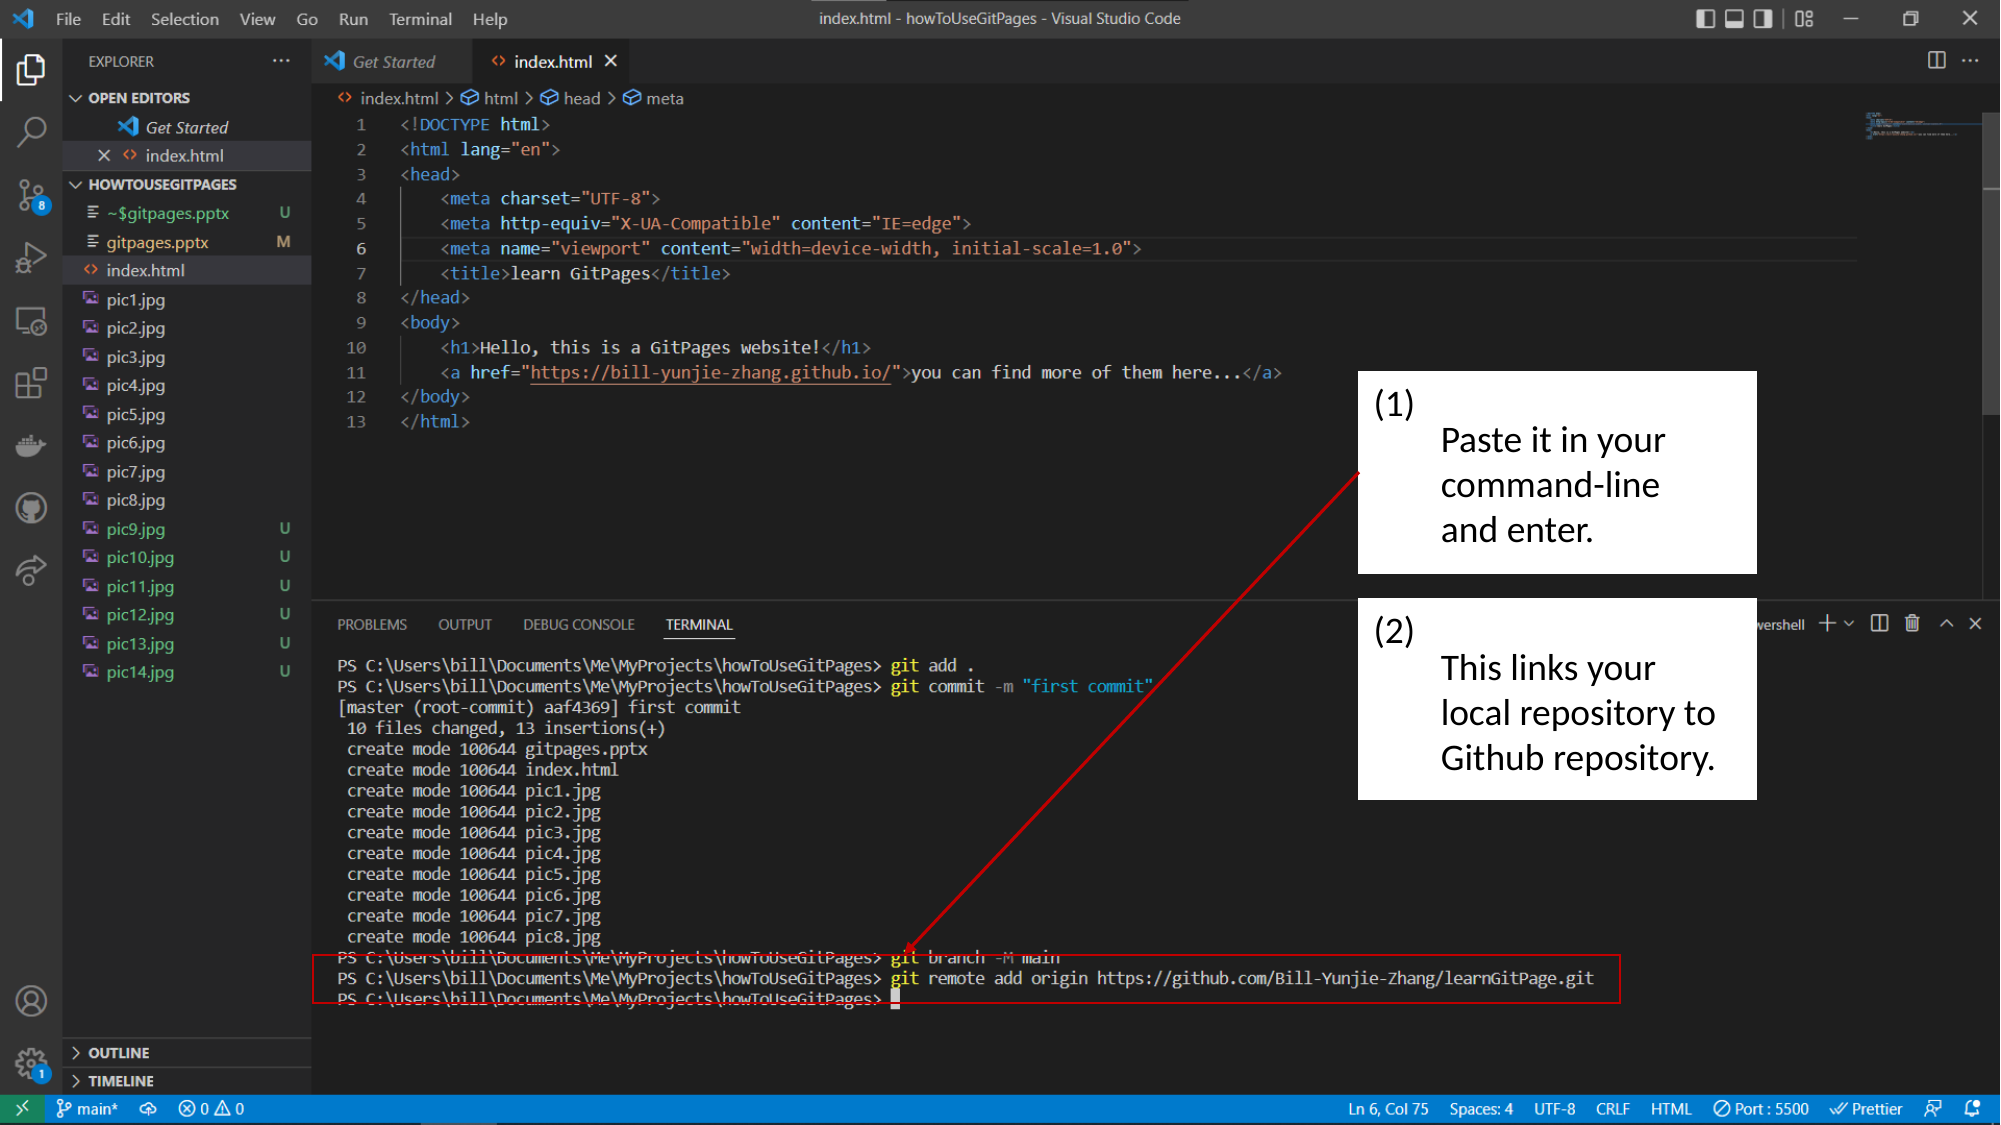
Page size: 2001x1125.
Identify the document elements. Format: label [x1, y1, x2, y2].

text_box [903, 472, 1360, 955]
text_box [1358, 371, 1756, 573]
picture [0, 0, 2000, 1125]
text_box [1358, 598, 1756, 800]
